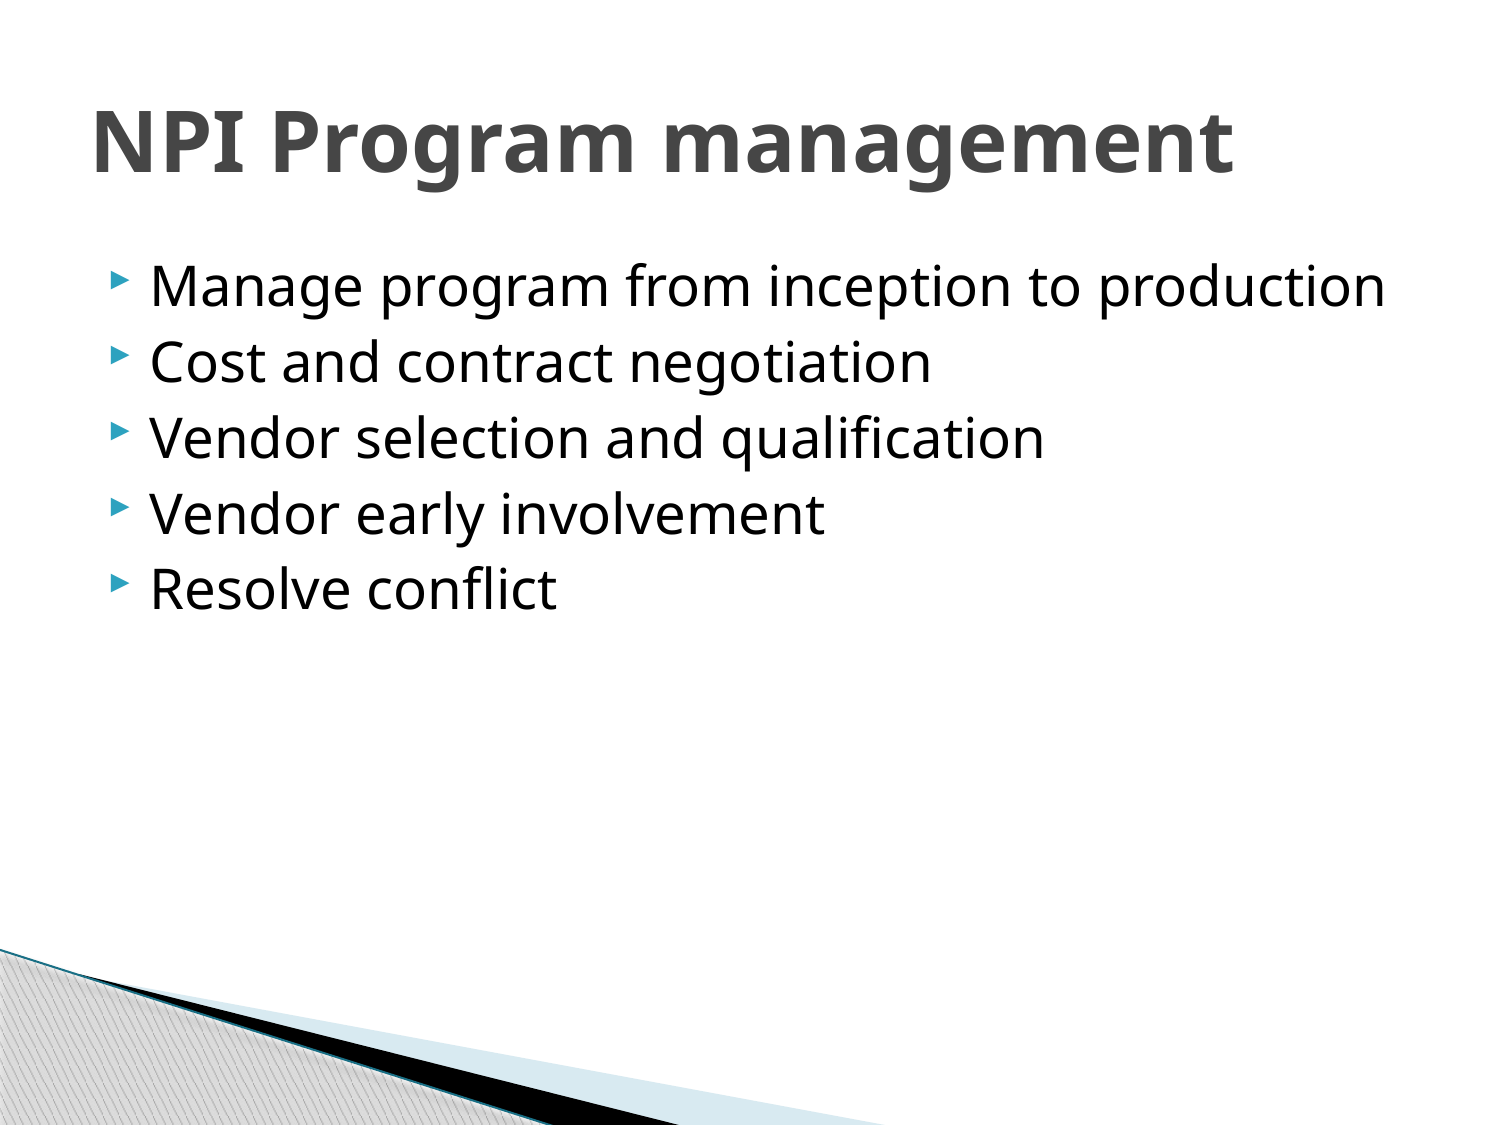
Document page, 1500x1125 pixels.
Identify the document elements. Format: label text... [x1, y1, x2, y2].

list Manage program from inception to production Cost and contract negotiation Vendor selection and qualification Vendor early involvement Resolve conflict [75, 243, 1425, 986]
title NPI Program management [75, 45, 1425, 233]
